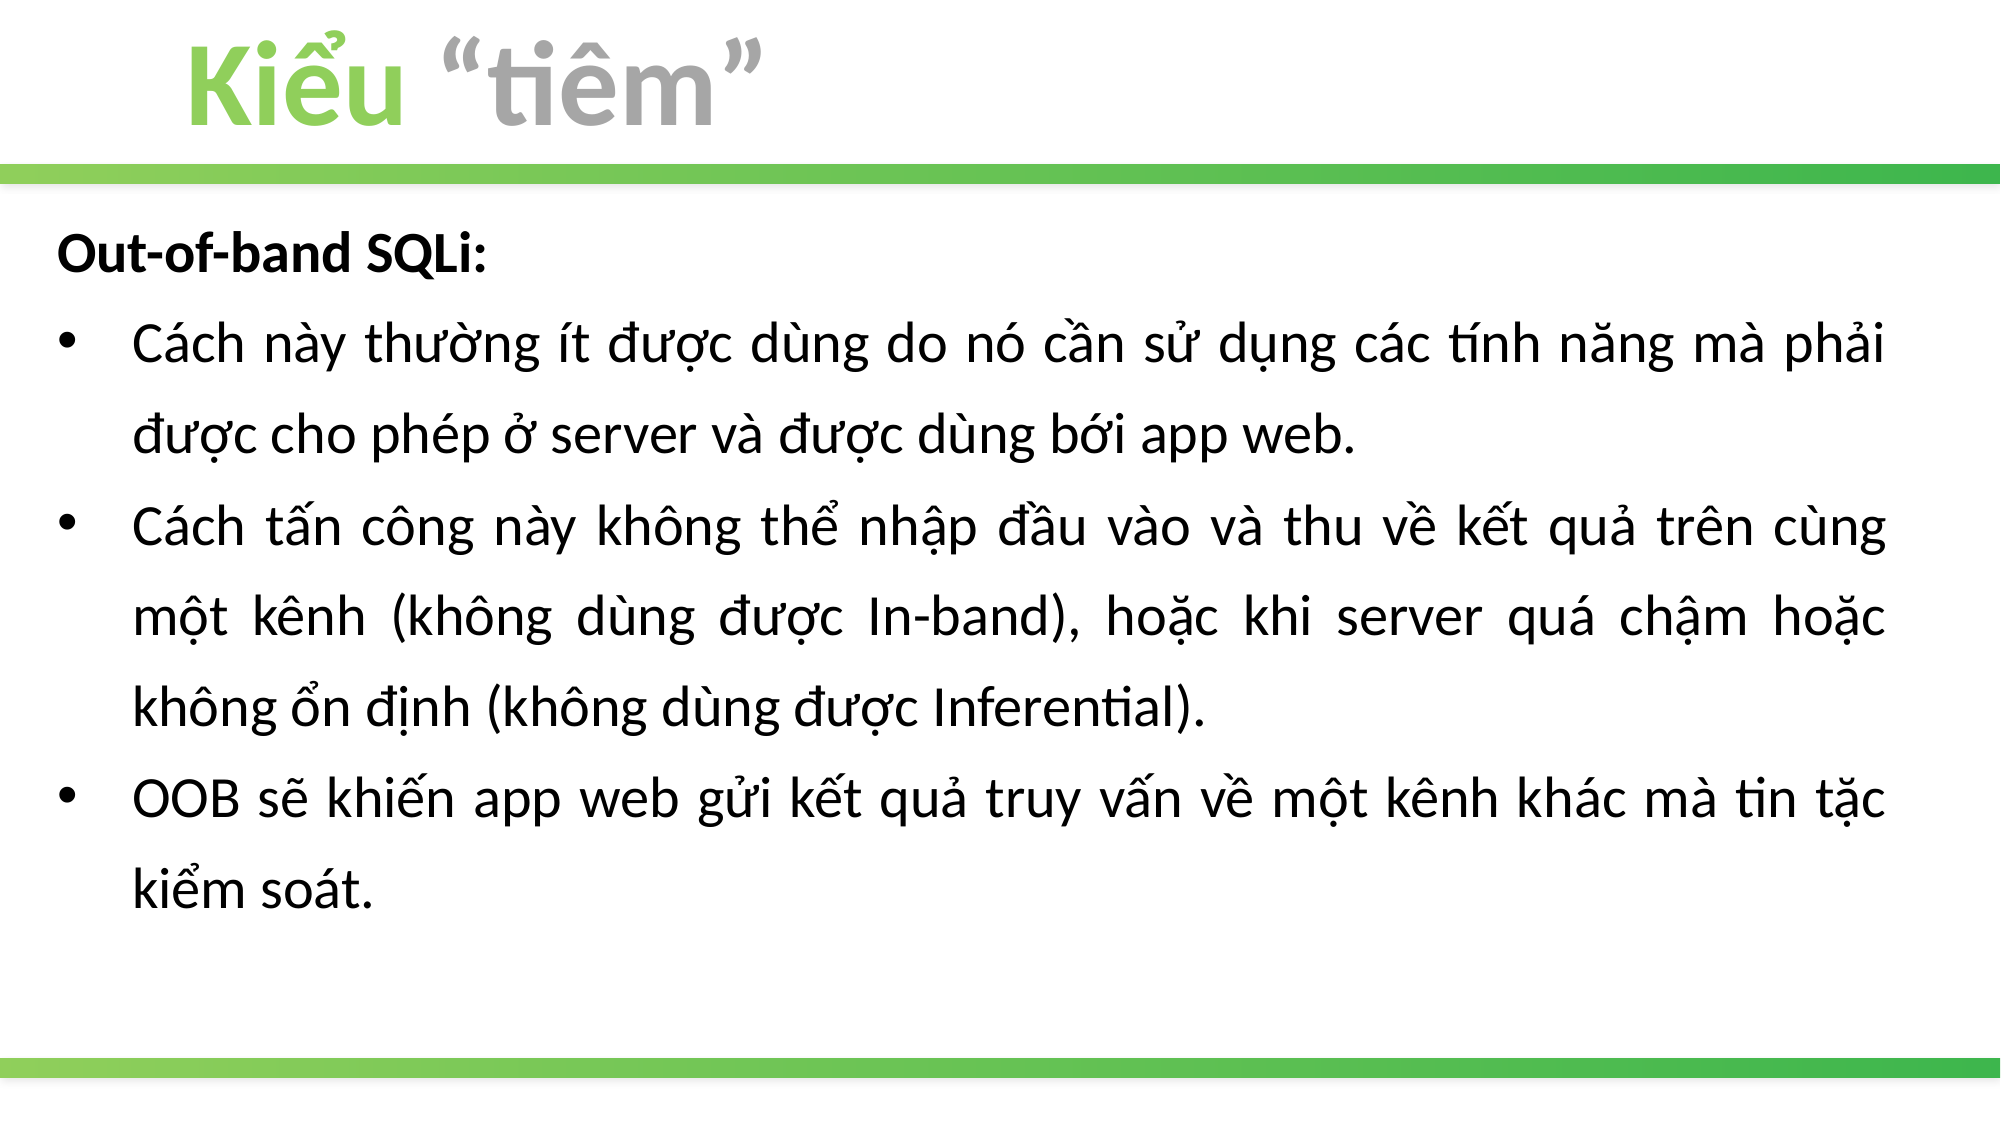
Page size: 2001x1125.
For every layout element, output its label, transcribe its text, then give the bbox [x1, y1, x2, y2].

text_box [0, 163, 2000, 185]
text_box Out-of-band SQLi: Cách này thường ít được dùng do nó cần sử dụng các tính năng mà phải được cho phép ở server và được dùng bới app web. Cách tấn công này không thể nhập đầu vào và thu về kết quả trên cùng một kênh (không dùng được In-band), hoặc khi server quá chậm hoặc không ổn định (không dùng được Inferential). OOB sẽ khiến app web gửi kết quả truy vấn về một kênh khác mà tin tặc kiểm soát. [42, 185, 1903, 1019]
text_box [0, 1058, 2000, 1079]
text_box Kiểu “tiêm” [21, 0, 936, 158]
